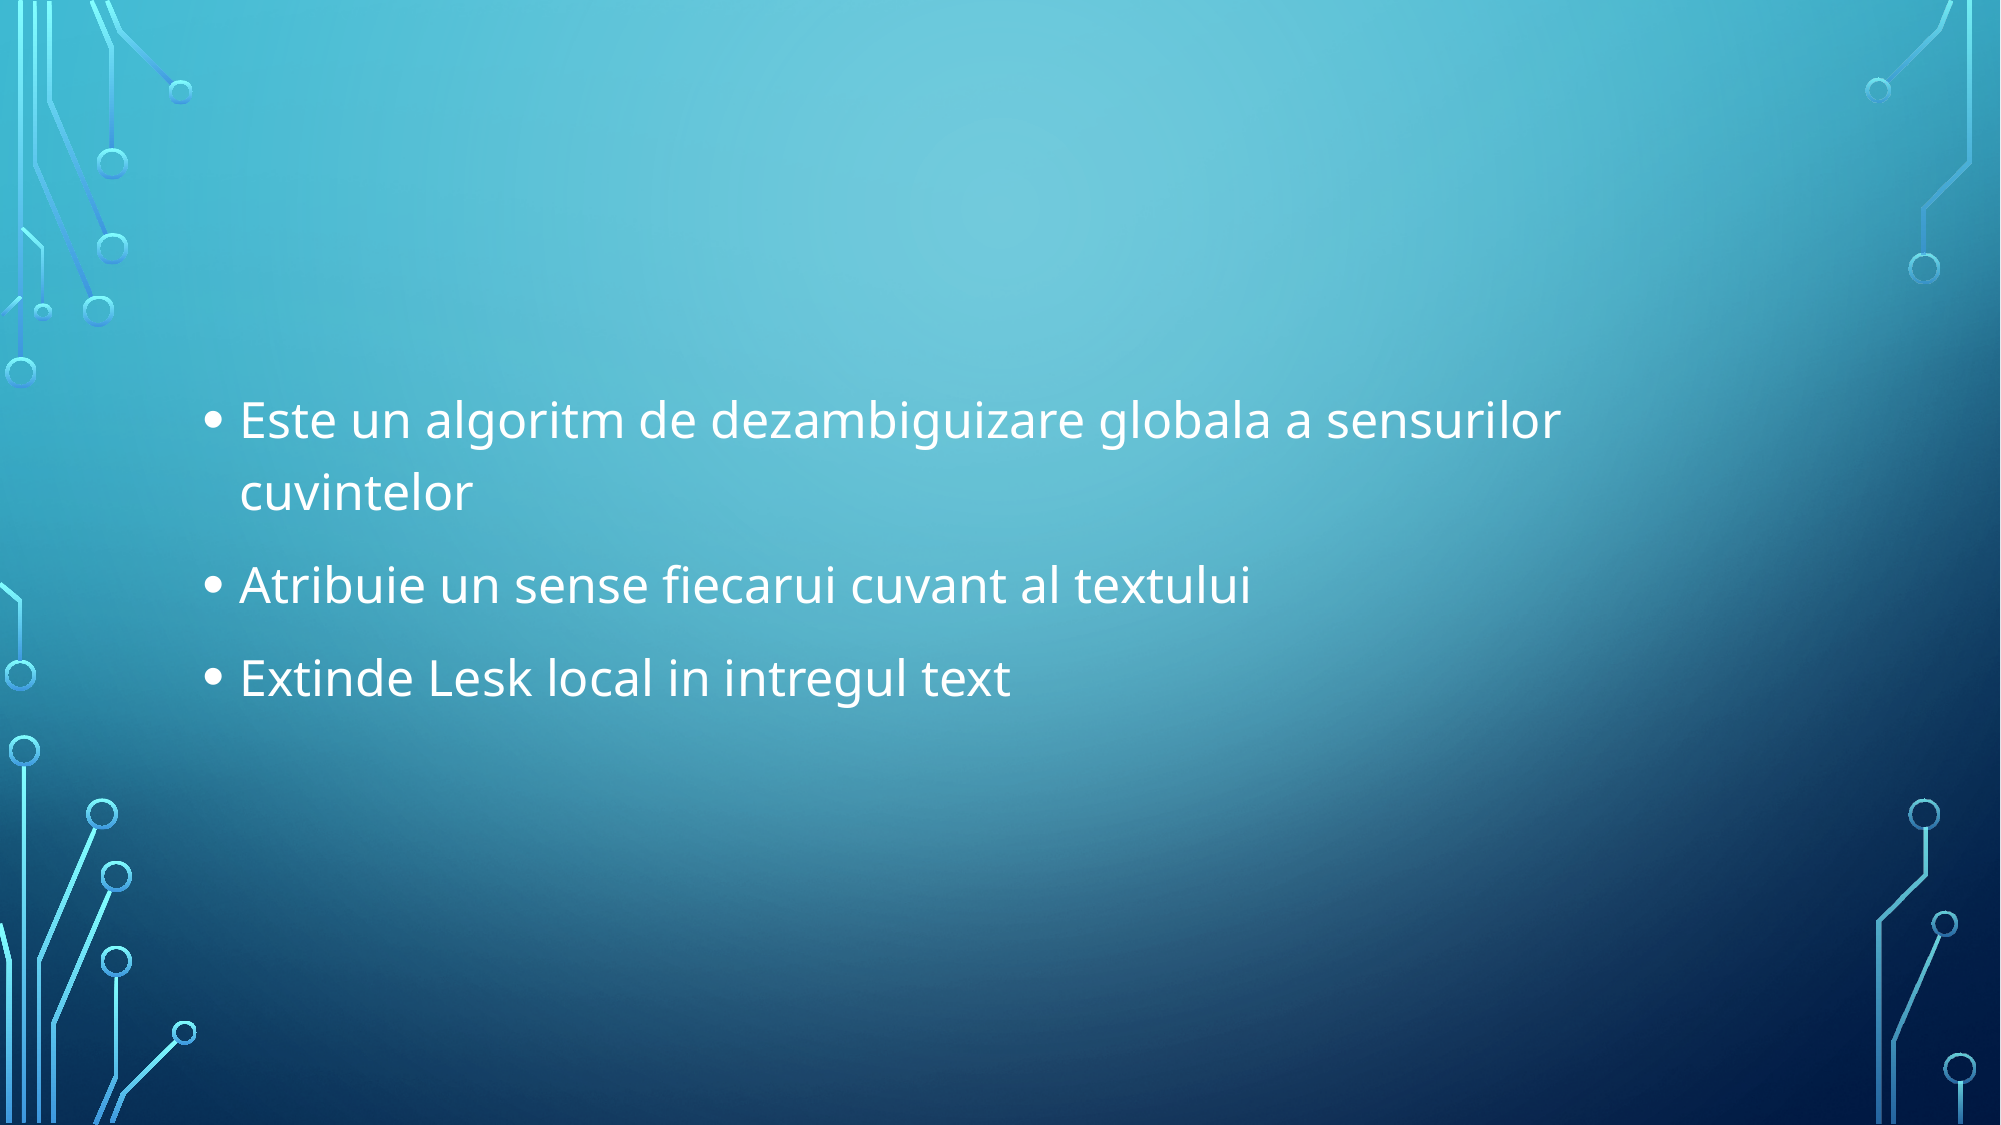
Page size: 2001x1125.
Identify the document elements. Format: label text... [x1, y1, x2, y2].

list Este un algoritm de dezambiguizare globala a sensurilor cuvintelor Atribuie un sense fiecarui cuvant al textului Extinde Lesk local in intregul text [187, 369, 1813, 950]
